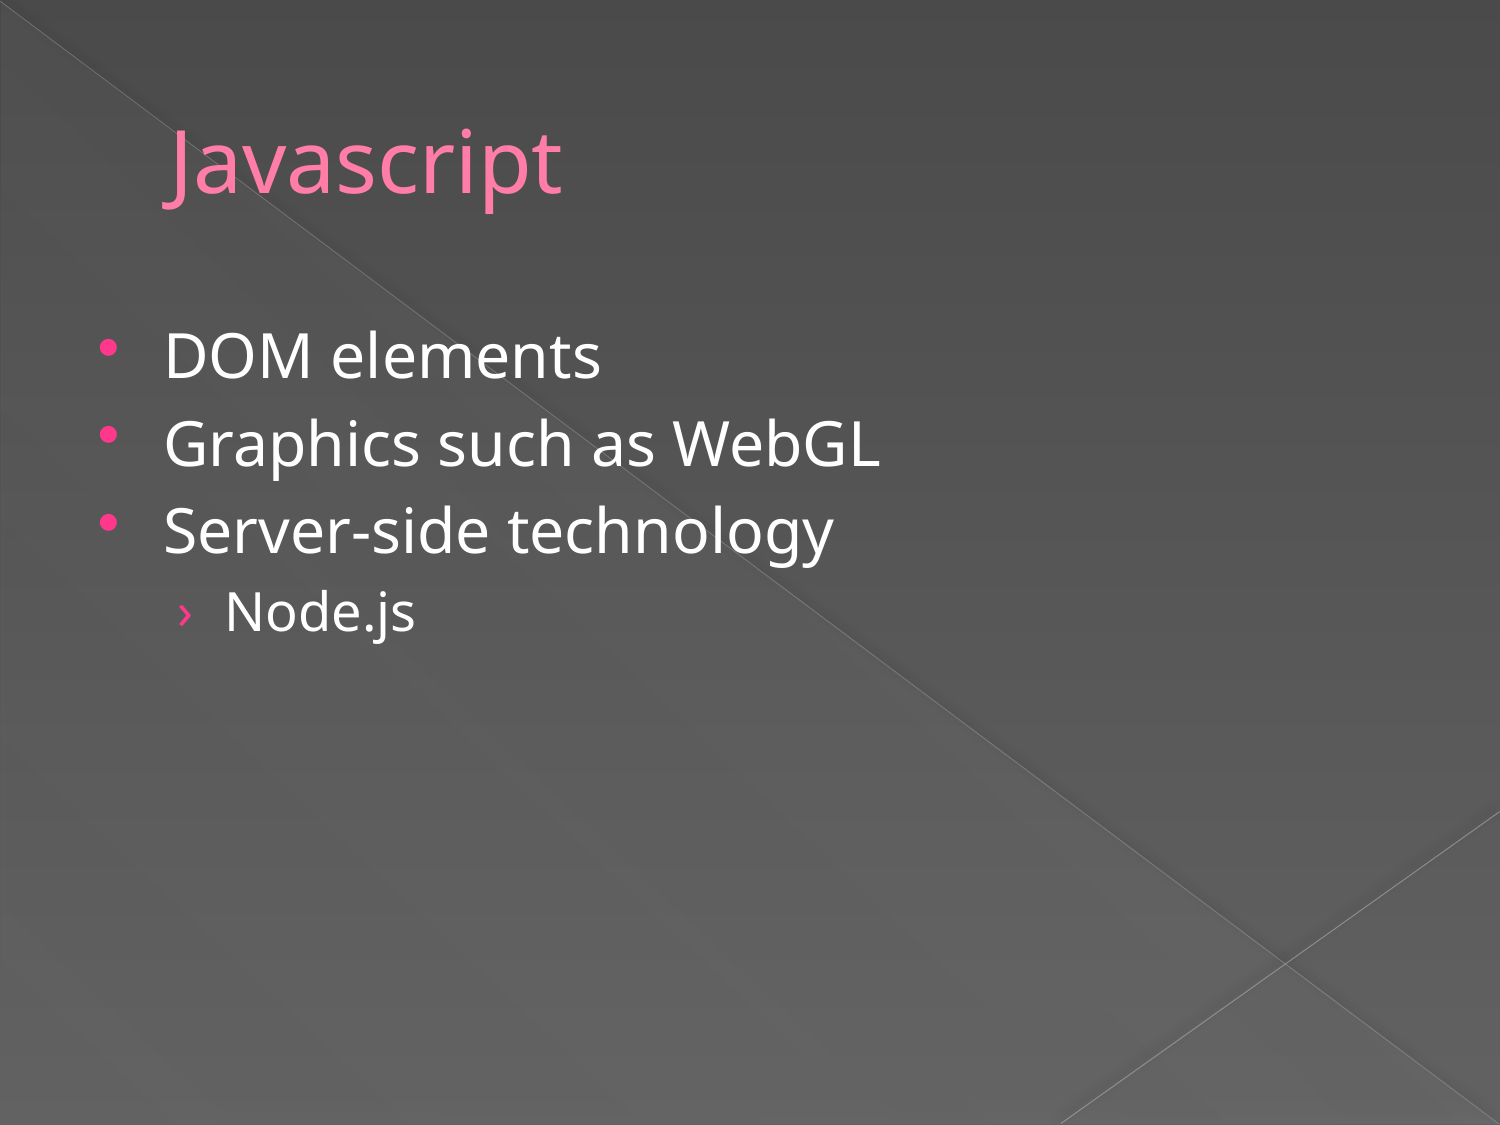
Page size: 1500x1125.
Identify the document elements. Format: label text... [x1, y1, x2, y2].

title Javascript [75, 43, 1425, 274]
list DOM elements Graphics such as WebGL Server-side technology Node.js [75, 308, 1425, 1059]
